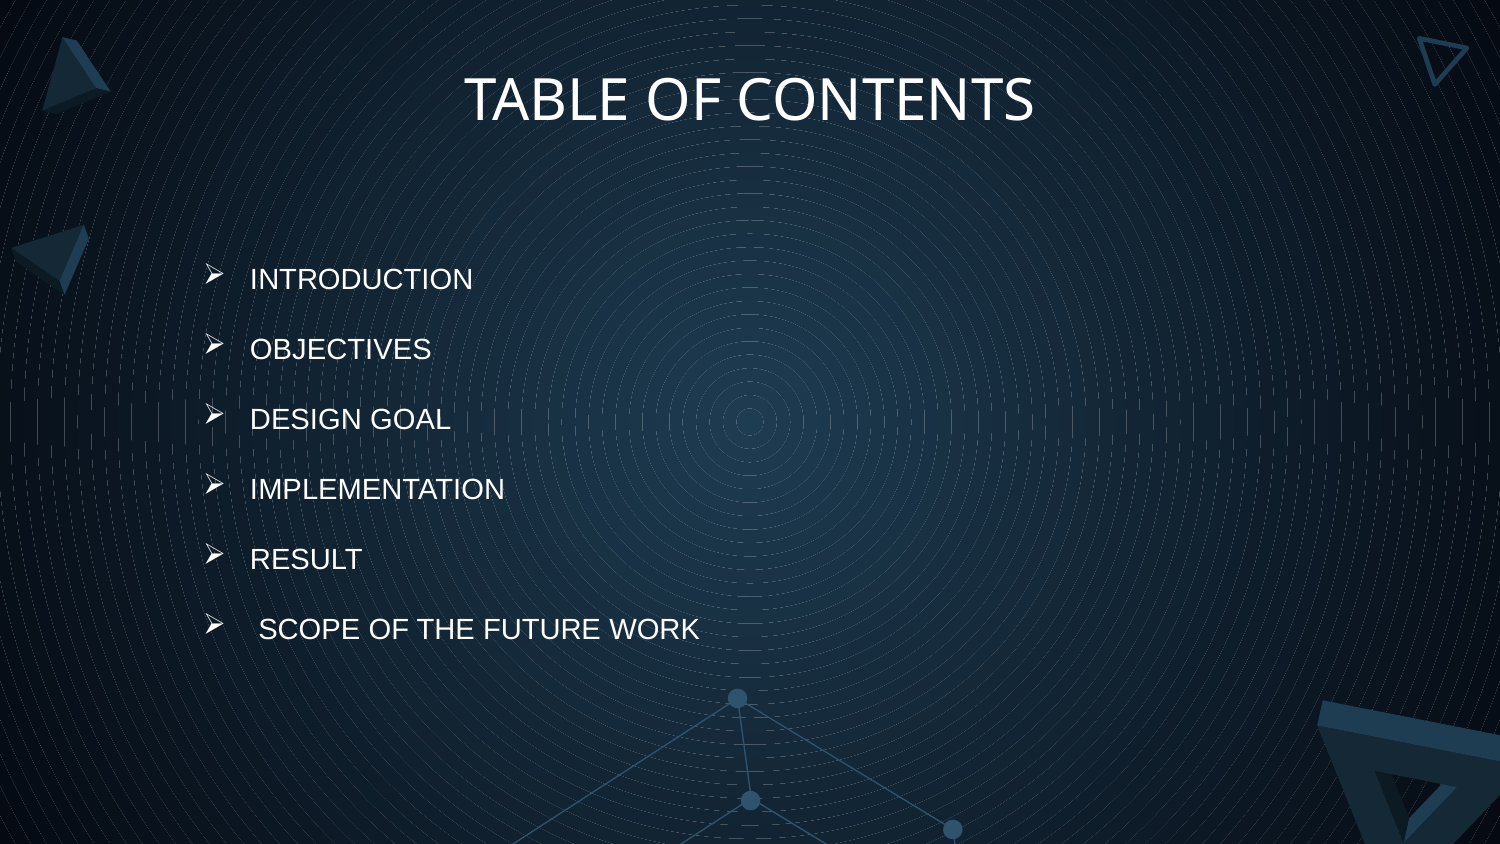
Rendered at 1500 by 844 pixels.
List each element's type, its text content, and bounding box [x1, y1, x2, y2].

text_box INTRODUCTION OBJECTIVES DESIGN GOAL IMPLEMENTATION RESULT SCOPE OF THE FUTURE WORK [188, 217, 1049, 723]
title TABLE OF CONTENTS [116, 73, 1383, 122]
